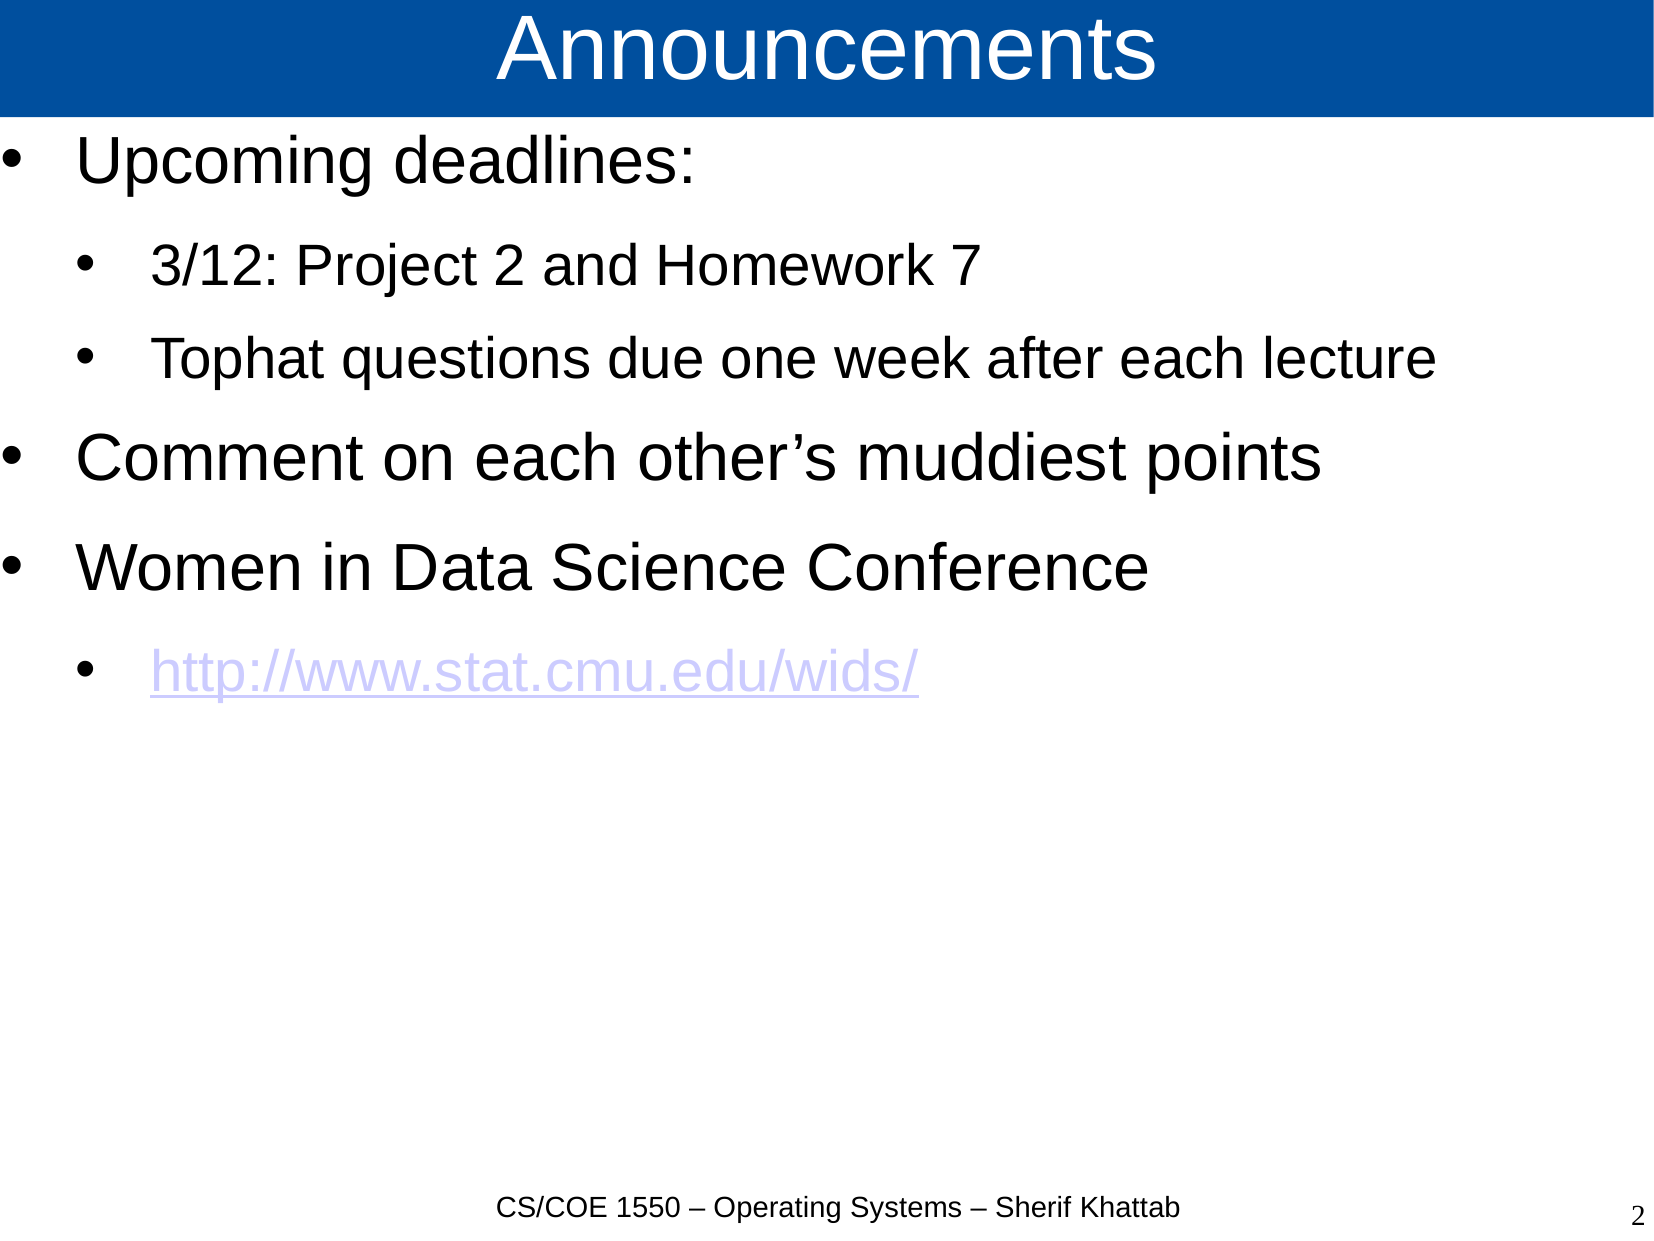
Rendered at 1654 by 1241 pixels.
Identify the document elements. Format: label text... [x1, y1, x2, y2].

title Announcements [0, 0, 1654, 117]
footer CS/COE 1550 – Operating Systems – Sherif Khattab [460, 1190, 1217, 1241]
slide_number 2 [1265, 1198, 1647, 1241]
list Upcoming deadlines: 3/12: Project 2 and Homework 7 Tophat questions due one week after each lecture Comment on each other’s muddiest points Women in Data Science Conference http://www.stat.cmu.edu/wids/ [0, 117, 1654, 1195]
